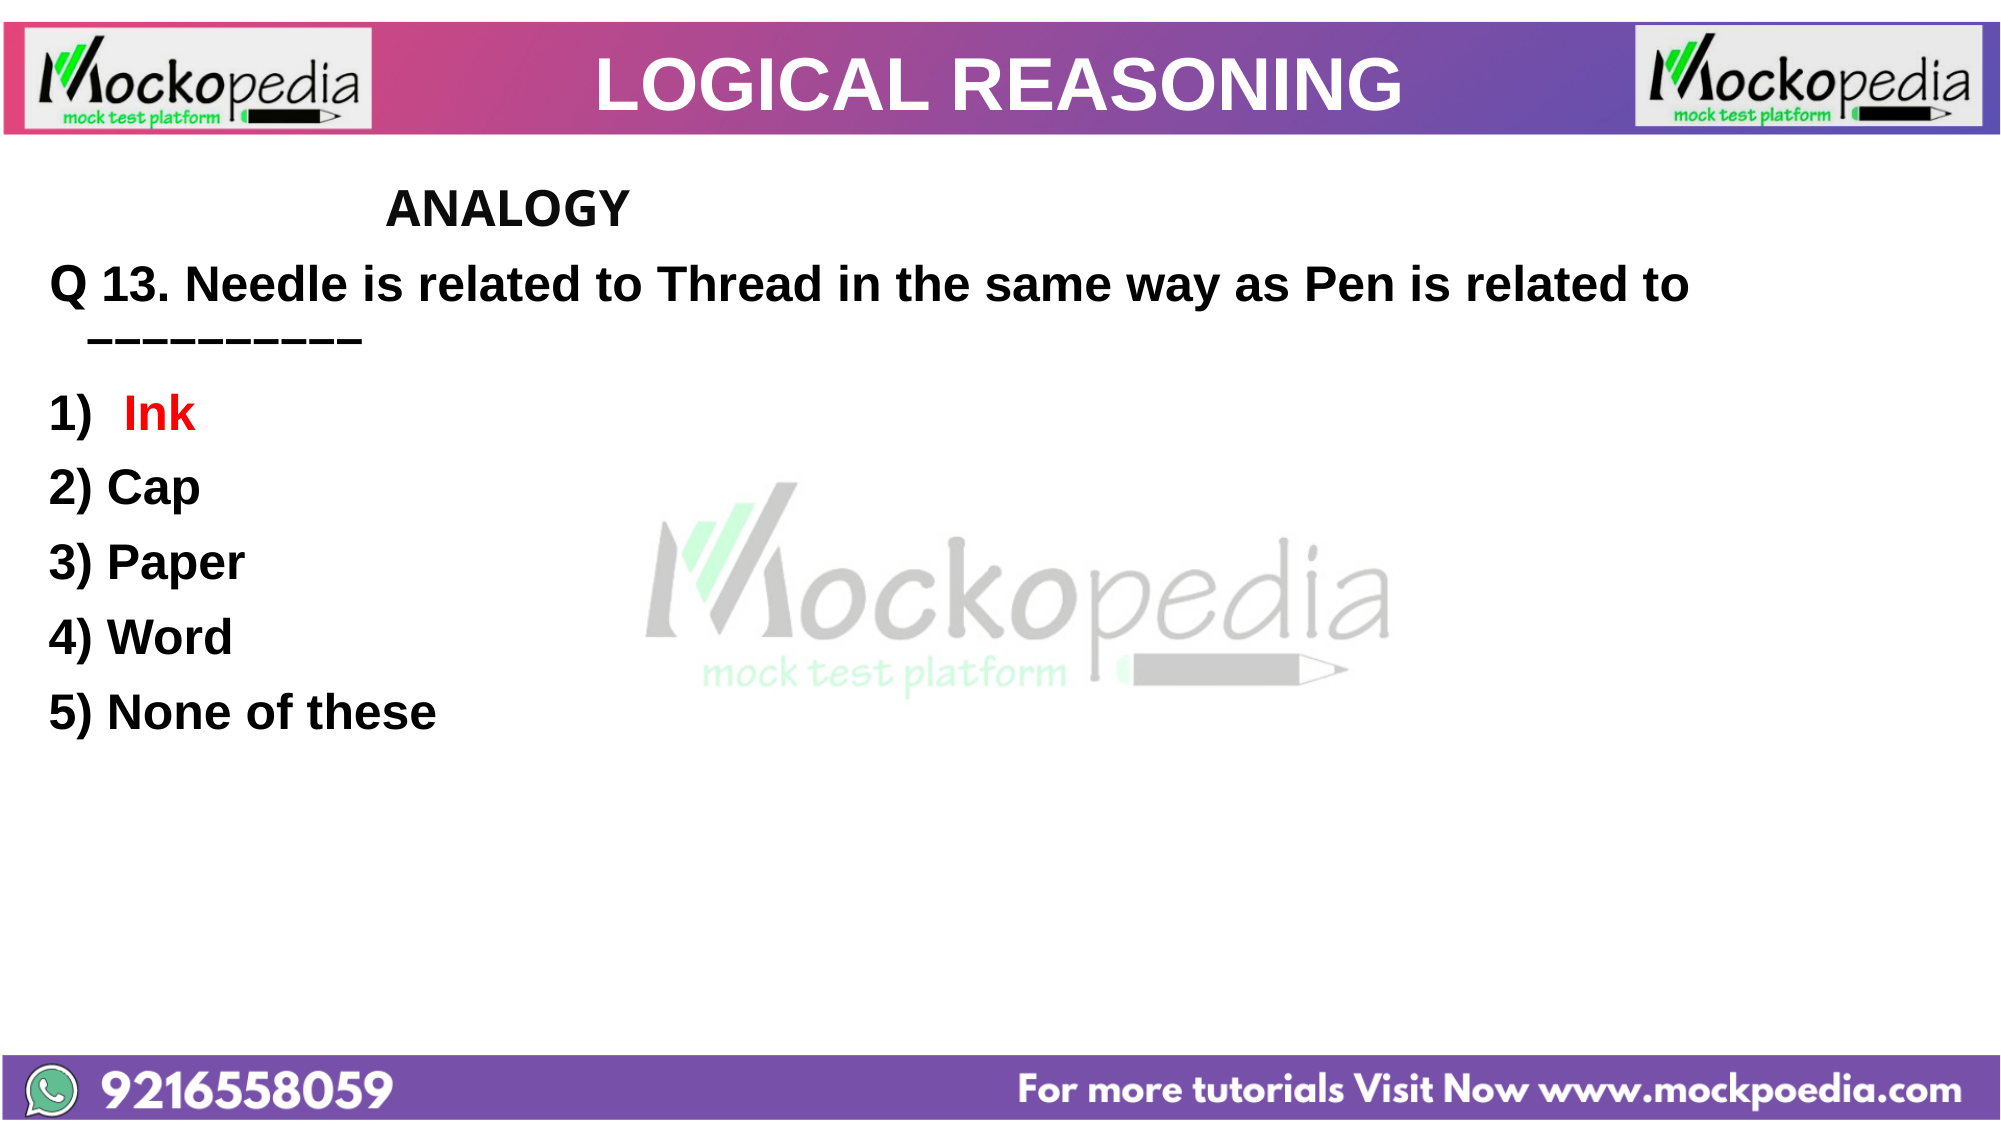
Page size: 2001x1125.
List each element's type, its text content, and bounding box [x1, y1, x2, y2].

picture [0, 0, 2001, 1125]
title LOGICAL REASONING [41, 31, 1959, 142]
list ANALOGY Q 13. Needle is related to Thread in the same way as Pen is related to –––––––––– Ink 2) Cap 3) Paper 4) Word 5) None of these [33, 175, 1959, 1053]
